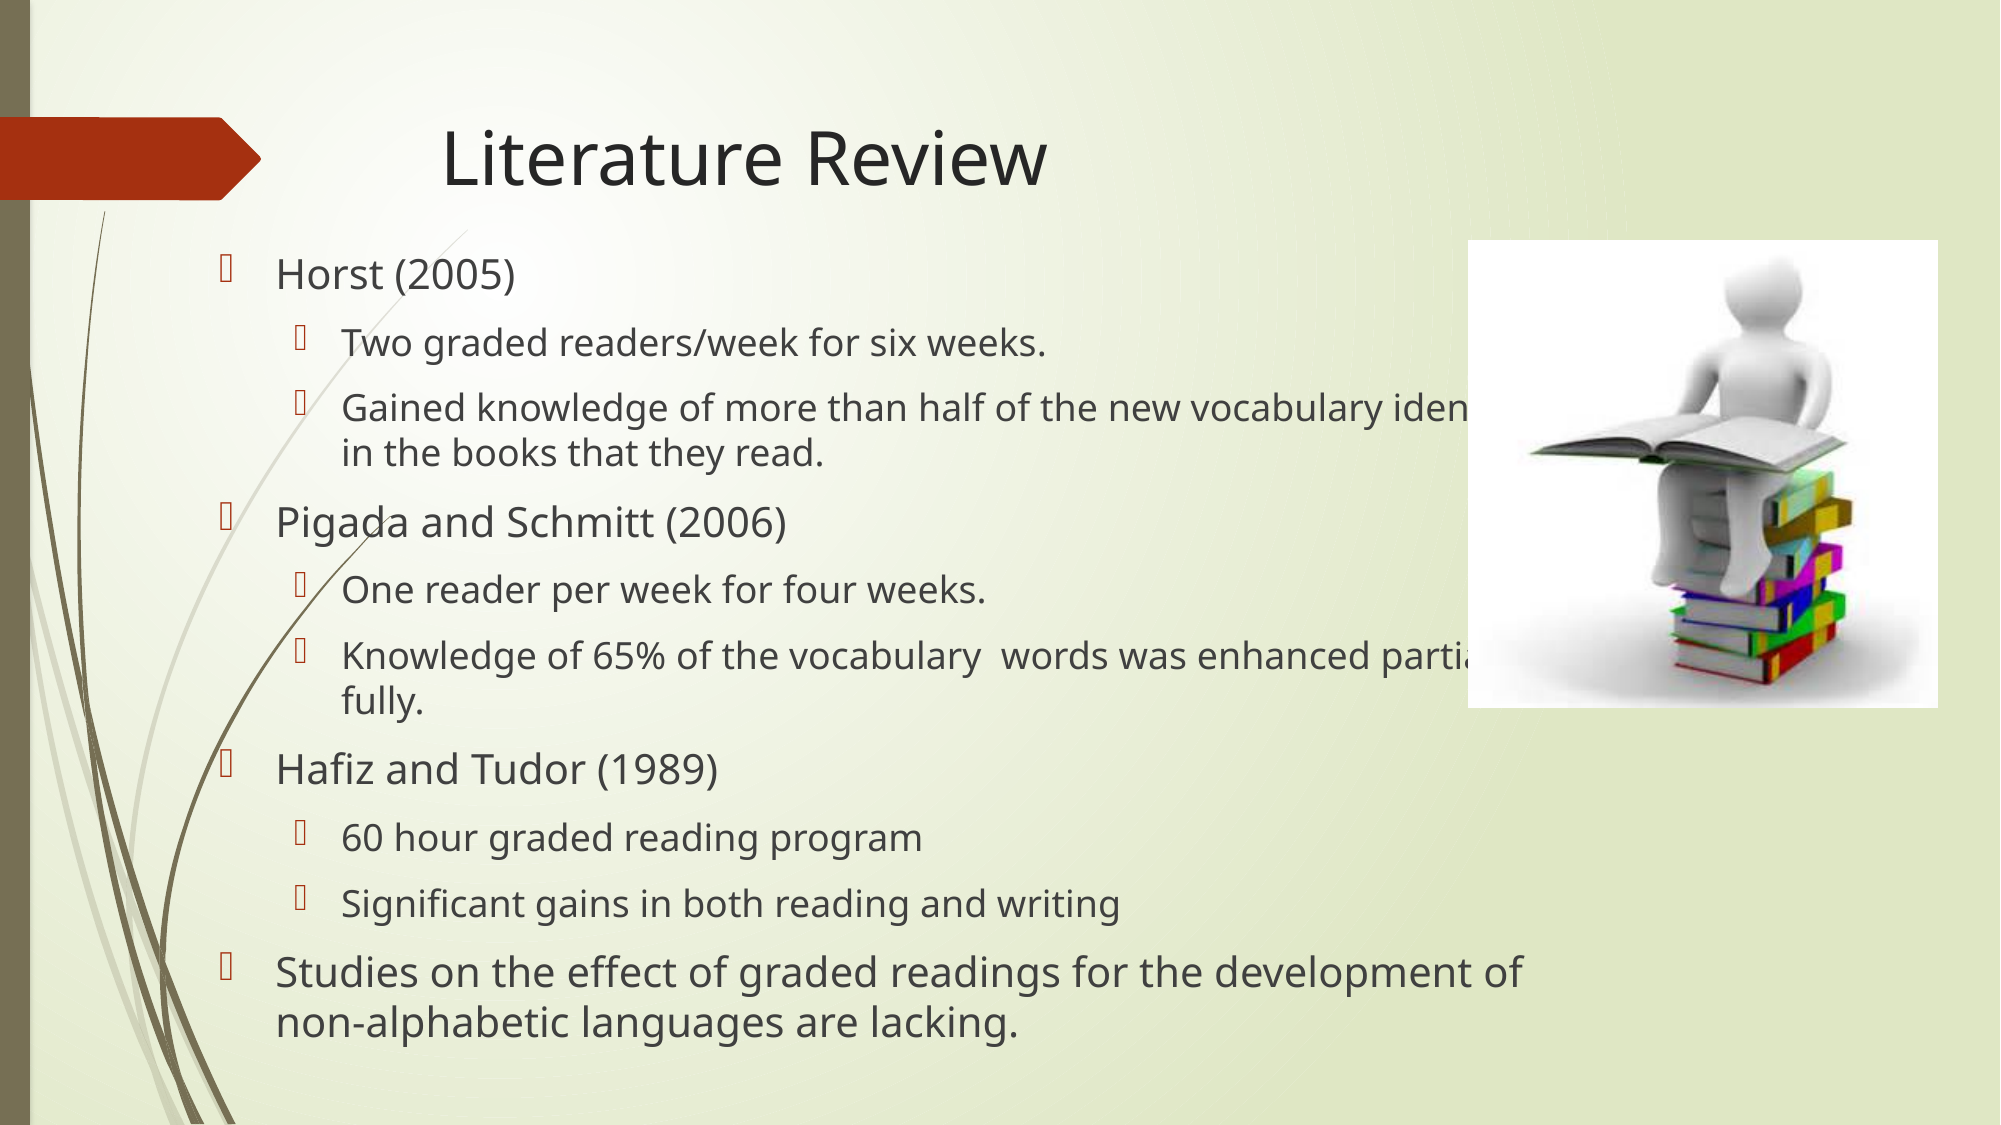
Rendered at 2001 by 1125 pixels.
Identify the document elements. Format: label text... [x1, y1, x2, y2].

list Horst (2005) Two graded readers/week for six weeks. Gained knowledge of more than half of the new vocabulary identified in the books that they read. Pigada and Schmitt (2006) One reader per week for four weeks. Knowledge of 65% of the vocabulary words was enhanced partially or fully. Hafiz and Tudor (1989) 60 hour graded reading program Significant gains in both reading and writing Studies on the effect of graded readings for the development of non-alphabetic languages are lacking. [204, 240, 1590, 1003]
picture [1468, 239, 1938, 708]
title Literature Review [425, 102, 1888, 240]
